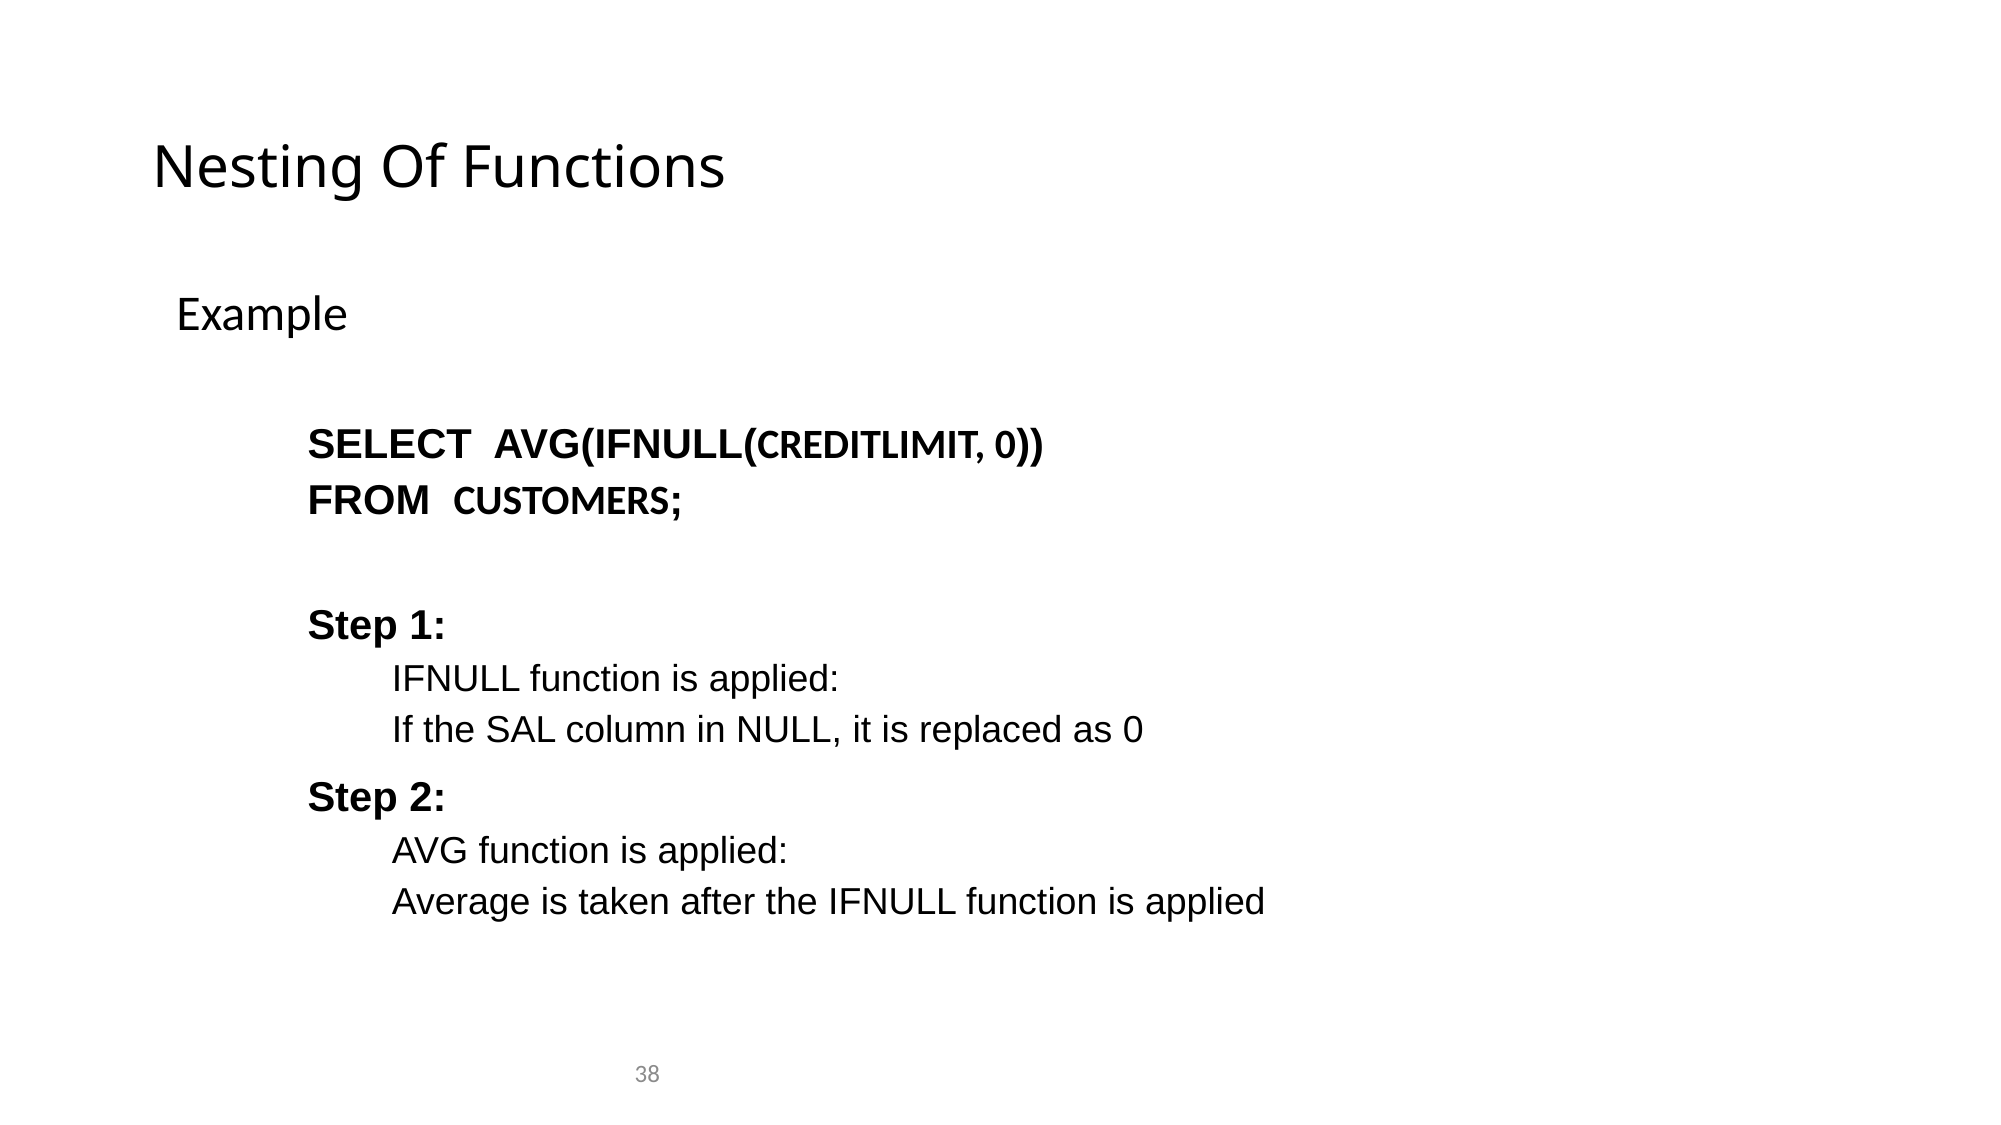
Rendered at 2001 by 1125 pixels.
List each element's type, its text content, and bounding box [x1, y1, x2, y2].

slide_number 38 [0, 1042, 675, 1103]
list Example SELECT AVG(IFNULL(CREDITLIMIT, 0)) FROM CUSTOMERS; Step 1: IFNULL function is applied: If the SAL column in NULL, it is replaced as 0 Step 2: AVG function is applied: Average is taken after the IFNULL function is applied [161, 261, 1587, 1073]
title Nesting Of Functions [137, 59, 1863, 278]
